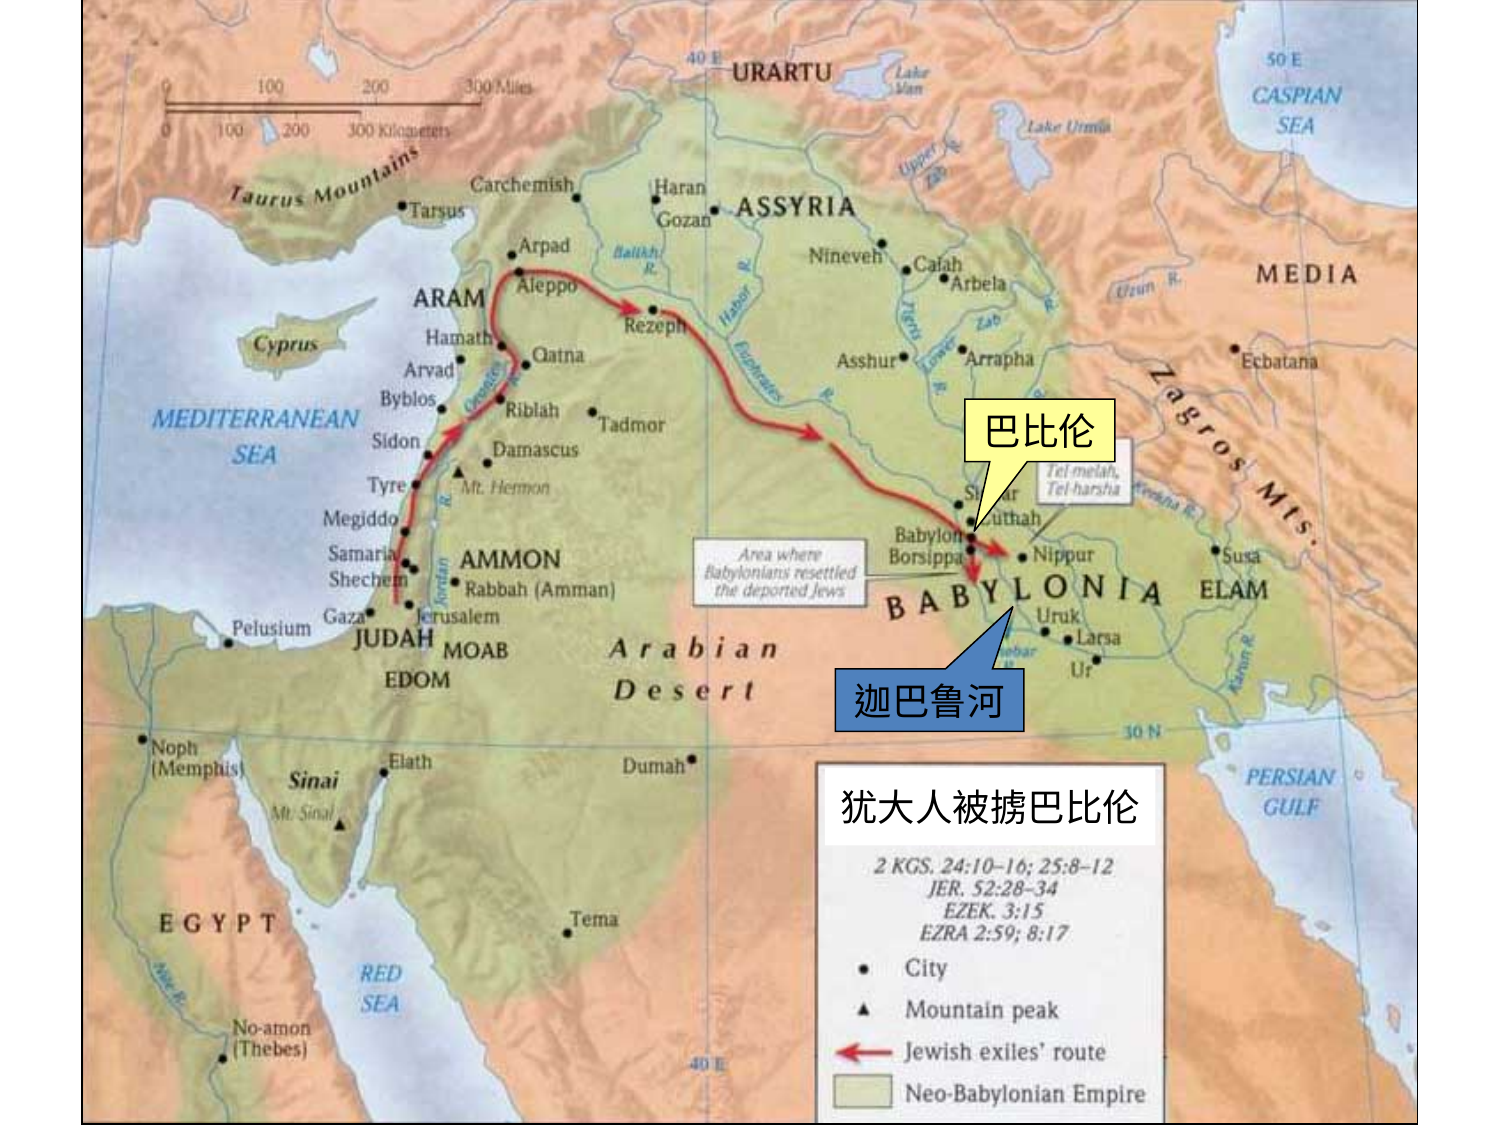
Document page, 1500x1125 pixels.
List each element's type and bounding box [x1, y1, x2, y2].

picture [82, 0, 1418, 1124]
